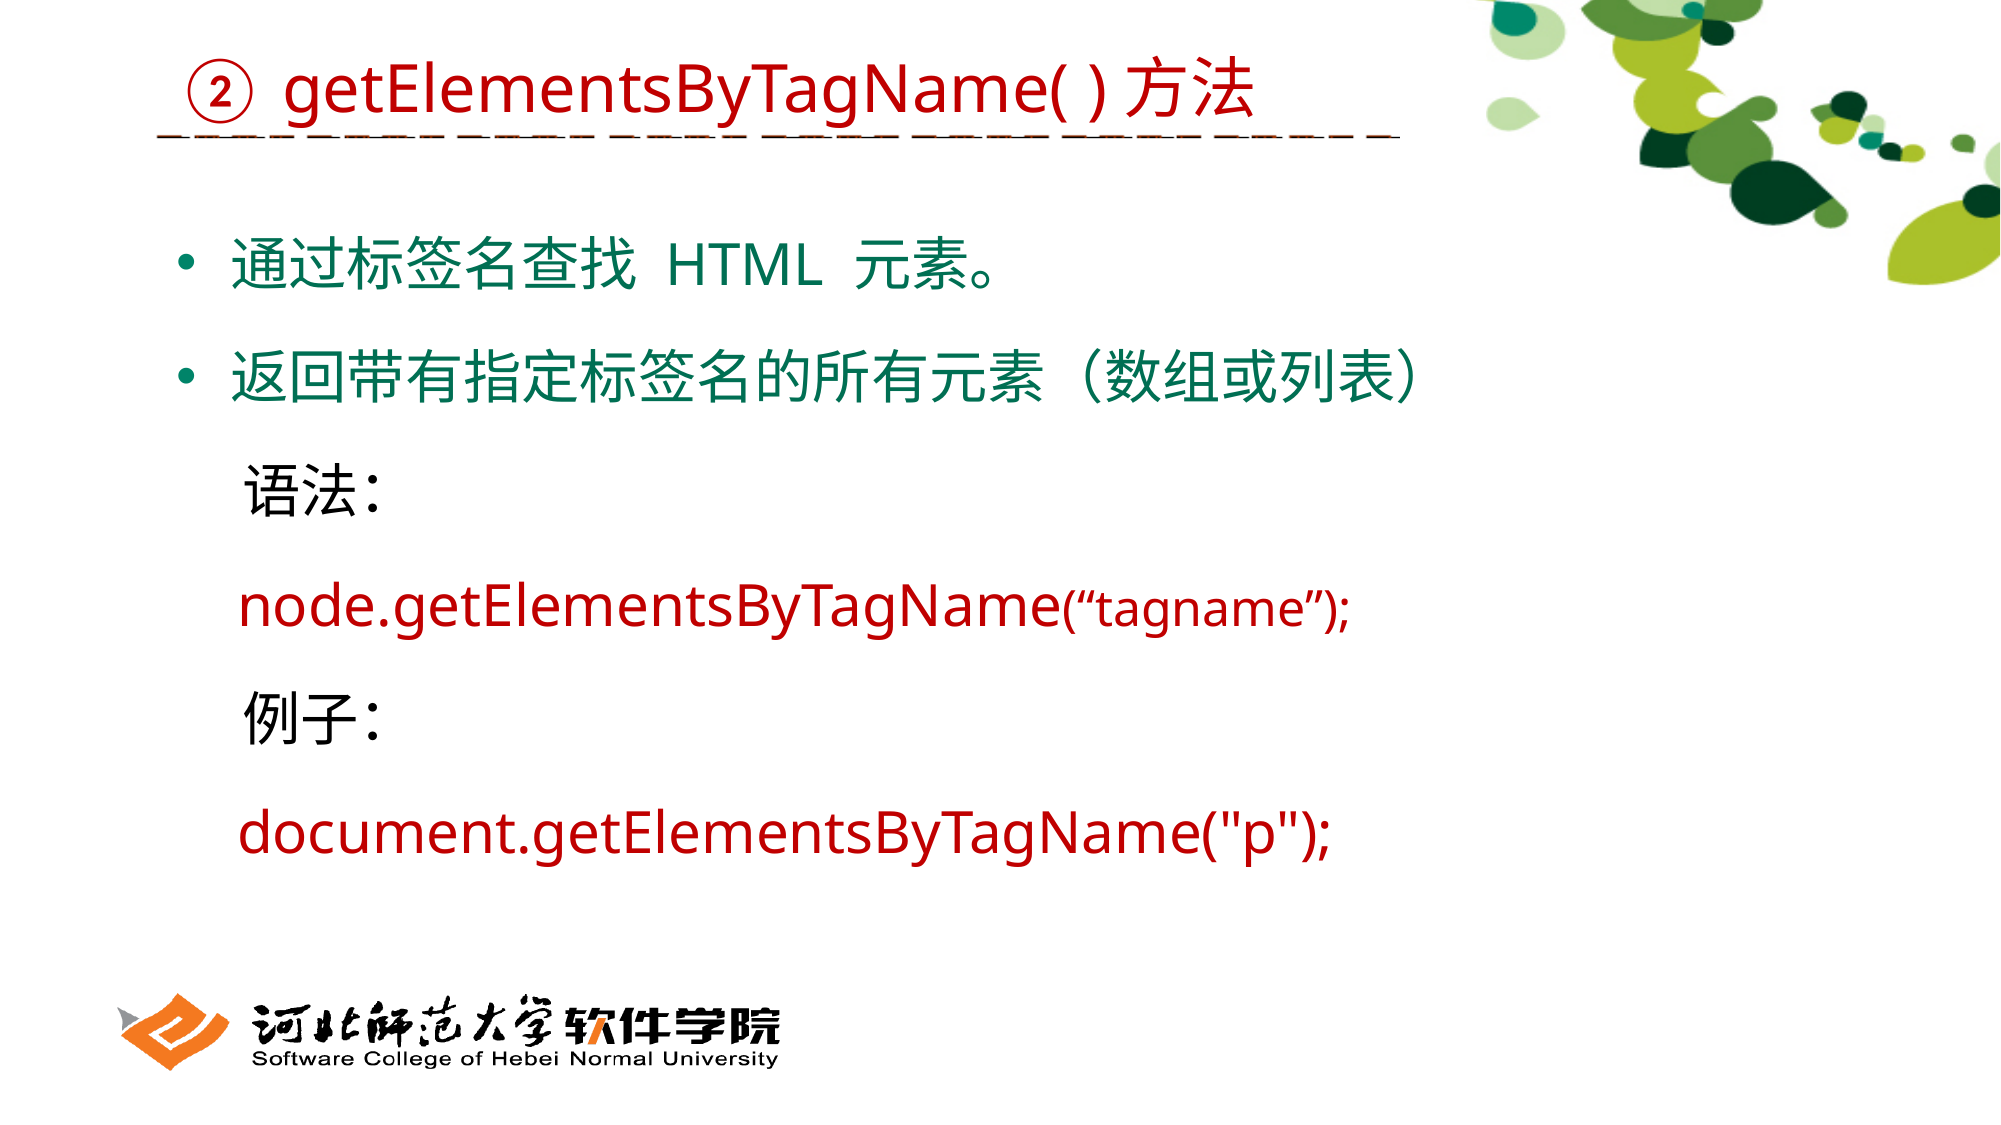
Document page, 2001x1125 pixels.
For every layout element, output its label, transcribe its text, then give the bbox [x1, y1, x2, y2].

picture [0, 0, 2001, 1125]
list ② getElementsByTagName( )方法 [161, 38, 1486, 120]
list 通过标签名查找 HTML 元素。 返回带有指定标签名的所有元素（数组或列表） 语法： node.getElementsByTagName(“tagname”); 例子： document.getElementsByTagName("p"); [161, 184, 1709, 947]
